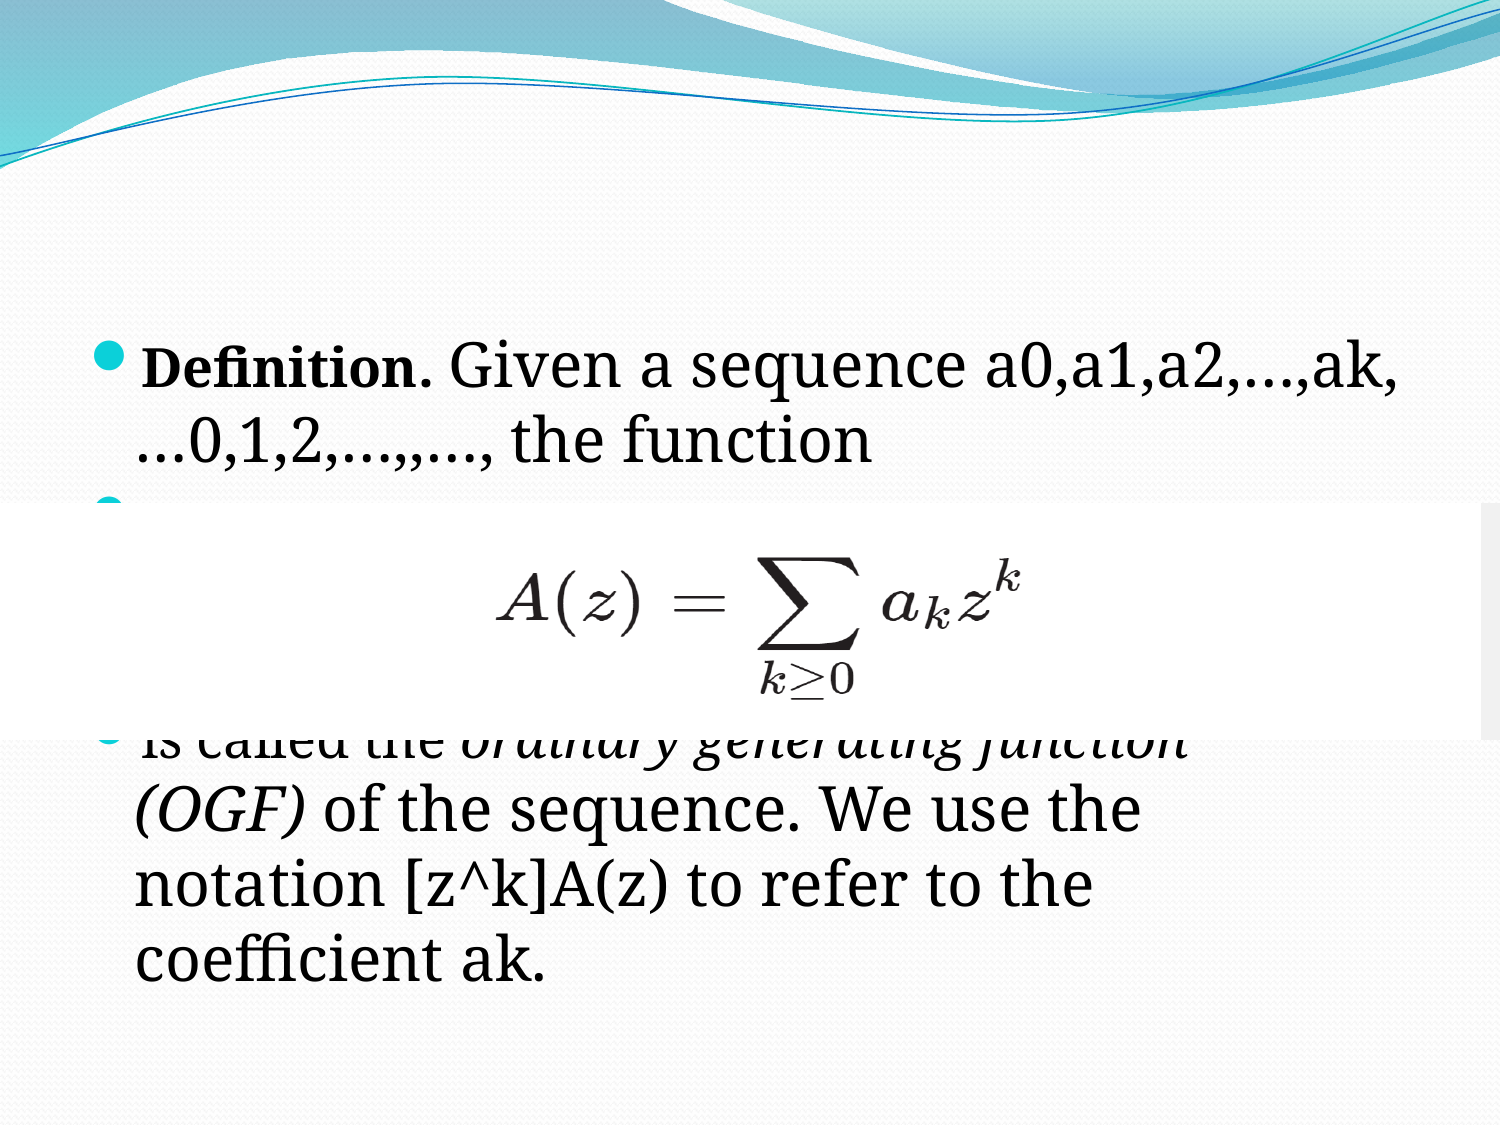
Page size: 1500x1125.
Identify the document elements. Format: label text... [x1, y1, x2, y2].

list Definition. Given a sequence a0,a1,a2,…,ak,…0,1,2,…,,…, the function is called the ordinary generating function (OGF) of the sequence. We use the notation [z^k]A(z) to refer to the coefficient ak. [75, 317, 1425, 502]
list Definition. Given a sequence a0,a1,a2,…,ak,…0,1,2,…,,…, the function is called the ordinary generating function (OGF) of the sequence. We use the notation [z^k]A(z) to refer to the coefficient ak. [75, 752, 1425, 1038]
picture [0, 503, 1500, 740]
